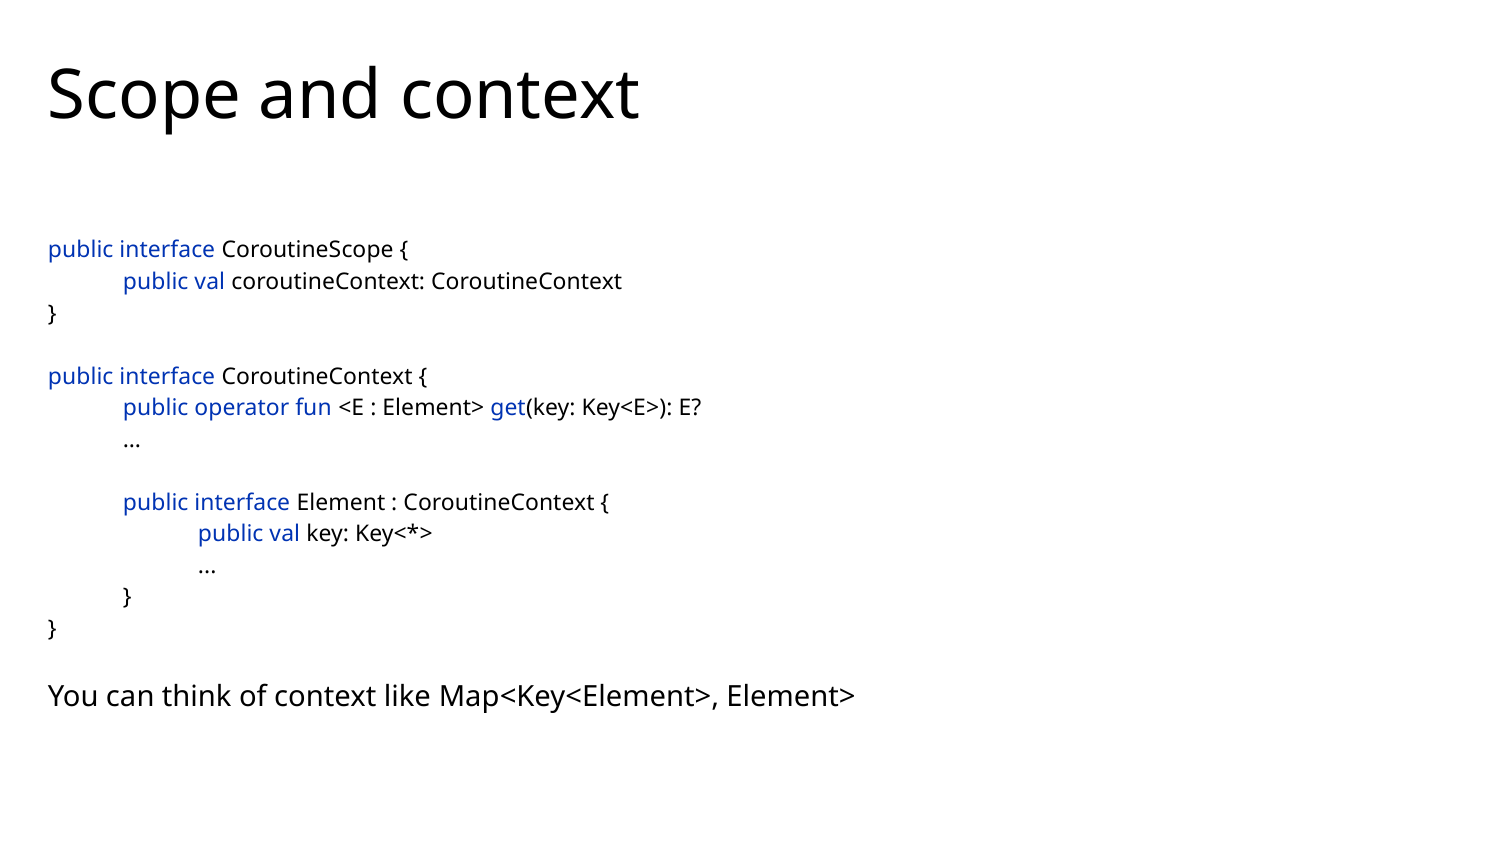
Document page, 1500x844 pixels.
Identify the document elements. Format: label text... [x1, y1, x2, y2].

title Scope and context [48, 48, 1443, 123]
list public interface CoroutineScope { public val coroutineContext: CoroutineContext } public interface CoroutineContext { public operator fun <E : Element> get(key: Key<E>): E? … public interface Element : CoroutineContext { public val key: Key<*> ... } } You can think of context like Map<Key<Element>, Element> [48, 218, 1430, 648]
